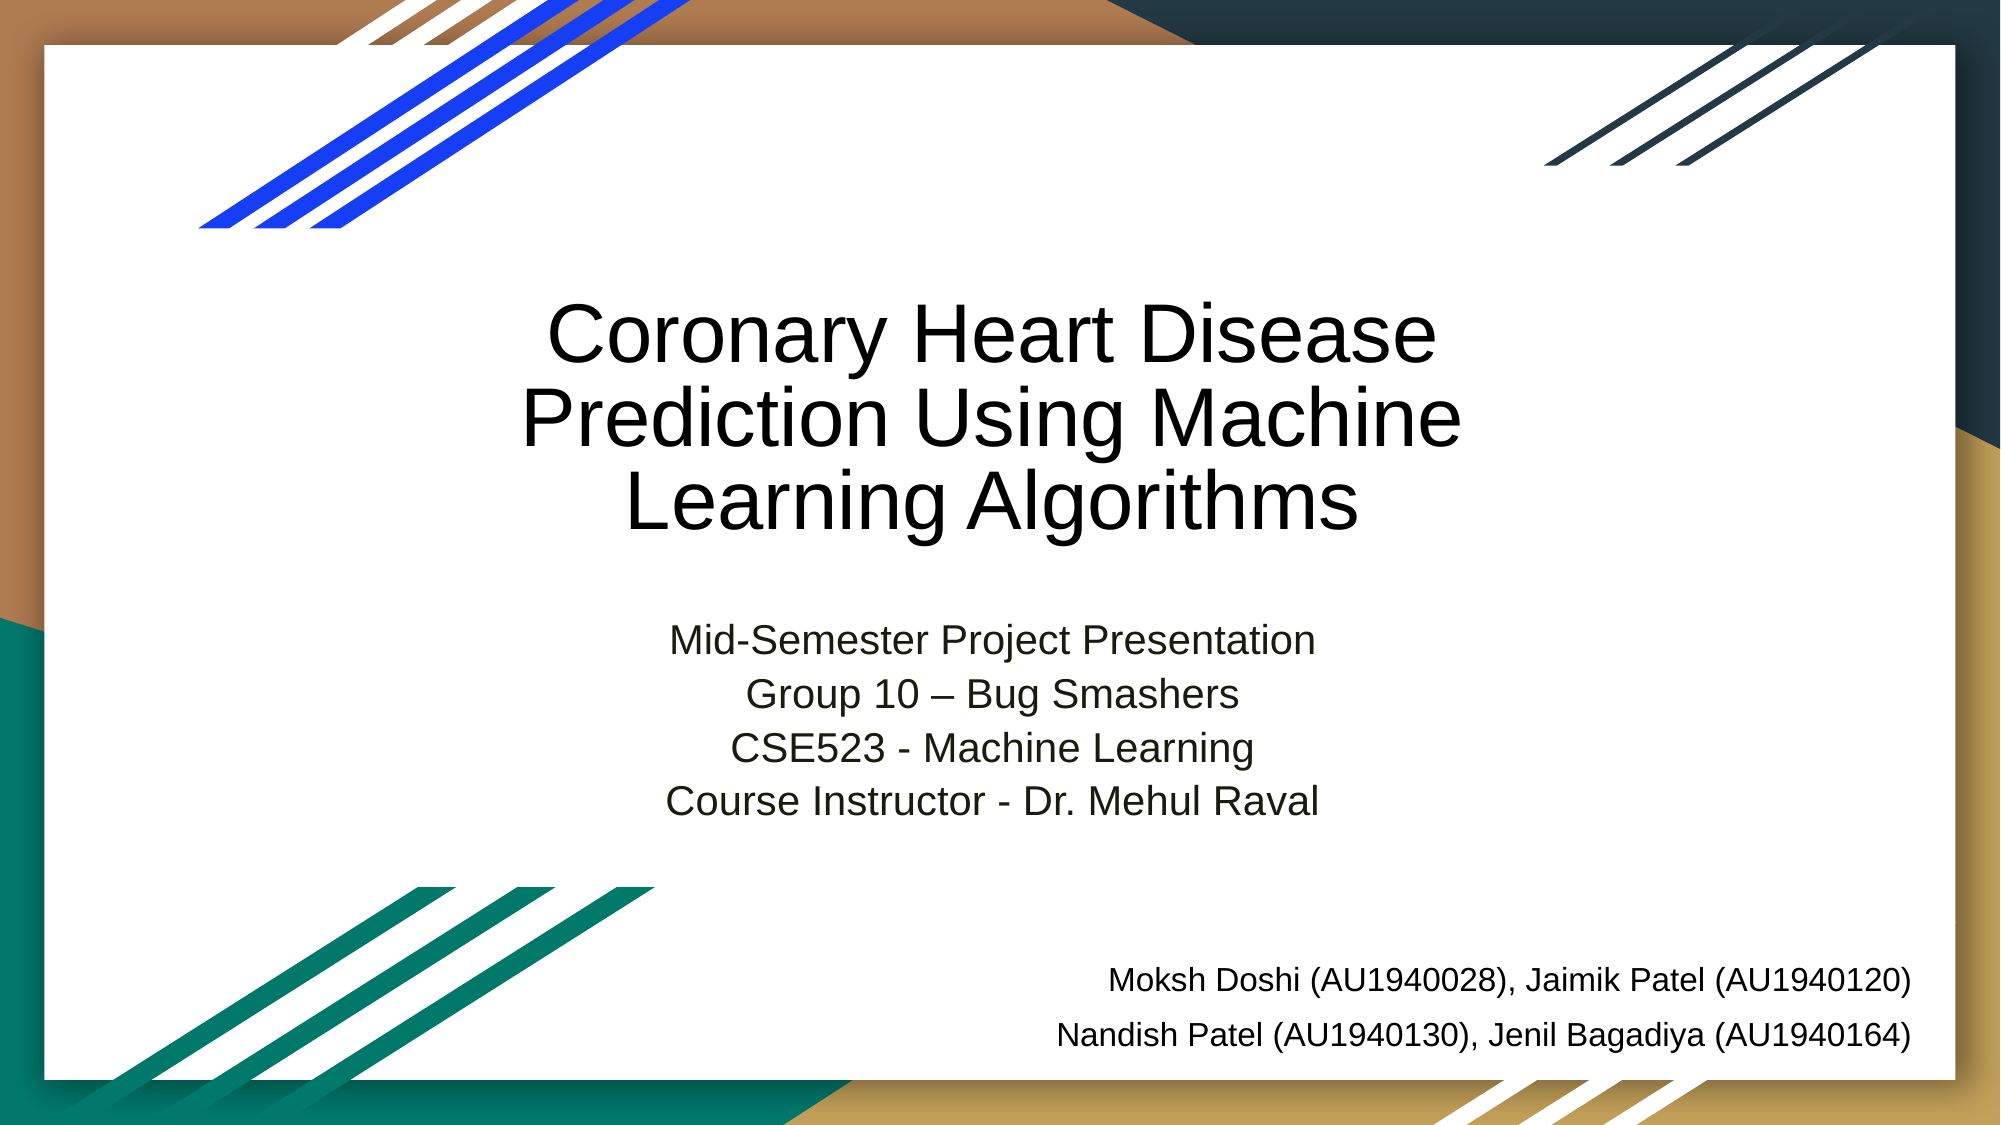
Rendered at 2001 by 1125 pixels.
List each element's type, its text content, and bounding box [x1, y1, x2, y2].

subtitle Moksh Doshi (AU1940028), Jaimik Patel (AU1940120) Nandish Patel (AU1940130), Jenil Bagadiya (AU1940164) [406, 947, 1929, 1125]
title Coronary Heart Disease Prediction Using Machine Learning Algorithms [406, 237, 1580, 554]
subtitle Mid-Semester Project Presentation Group 10 – Bug Smashers CSE523 - Machine Learning Course Instructor - Dr. Mehul Raval [406, 602, 1580, 947]
